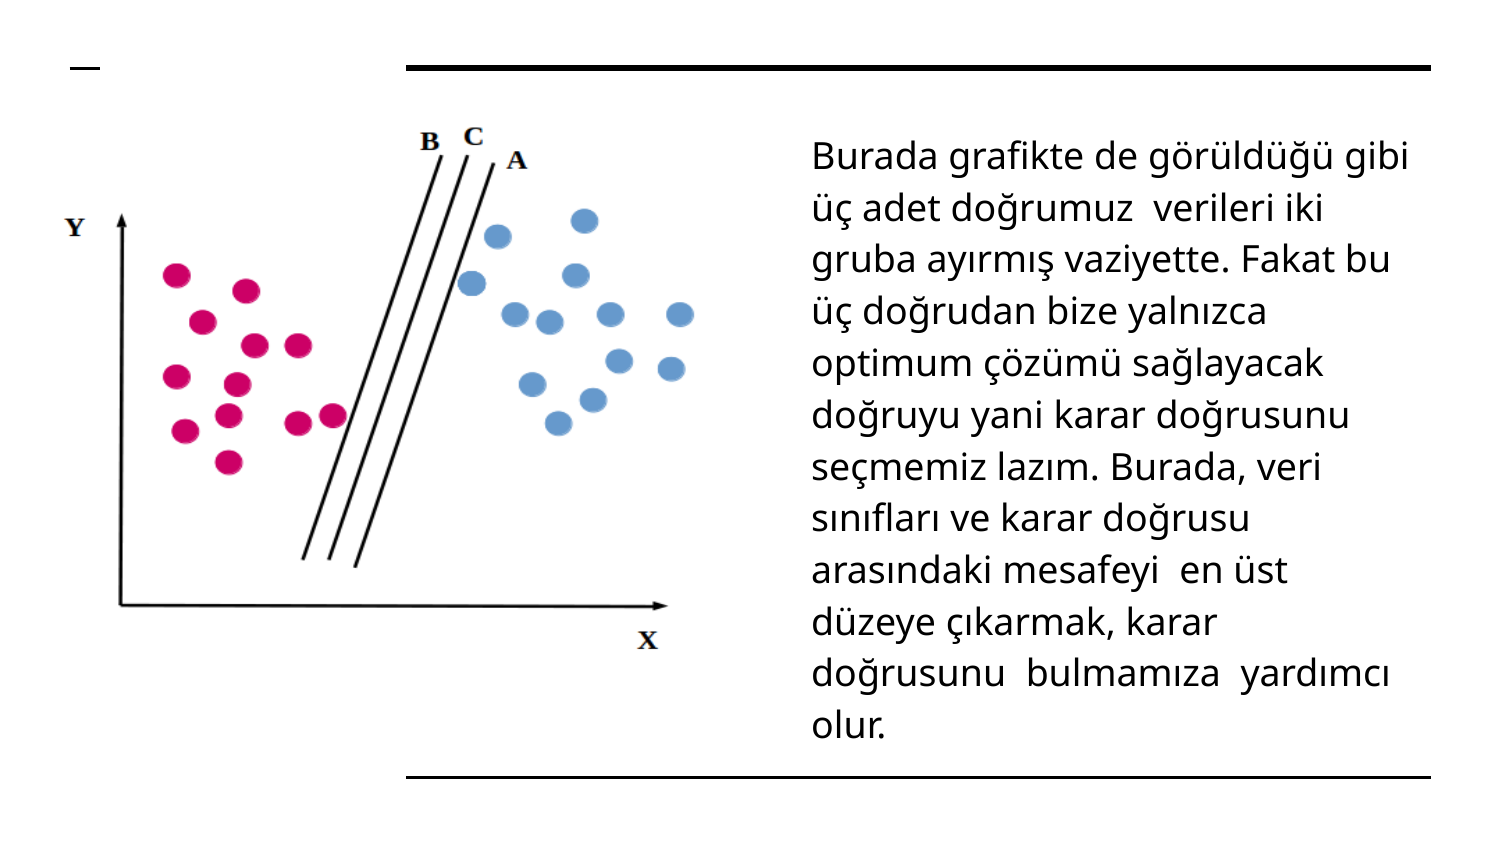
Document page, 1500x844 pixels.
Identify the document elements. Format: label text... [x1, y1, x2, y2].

list Burada grafikte de görüldüğü gibi üç adet doğrumuz verileri iki gruba ayırmış vaziyette. Fakat bu üç doğrudan bize yalnızca optimum çözümü sağlayacak doğruyu yani karar doğrusunu seçmemiz lazım. Burada, veri sınıfları ve karar doğrusu arasındaki mesafeyi en üst düzeye çıkarmak, karar doğrusunu bulmamıza yardımcı olur. [796, 110, 1438, 766]
picture [24, 89, 761, 679]
